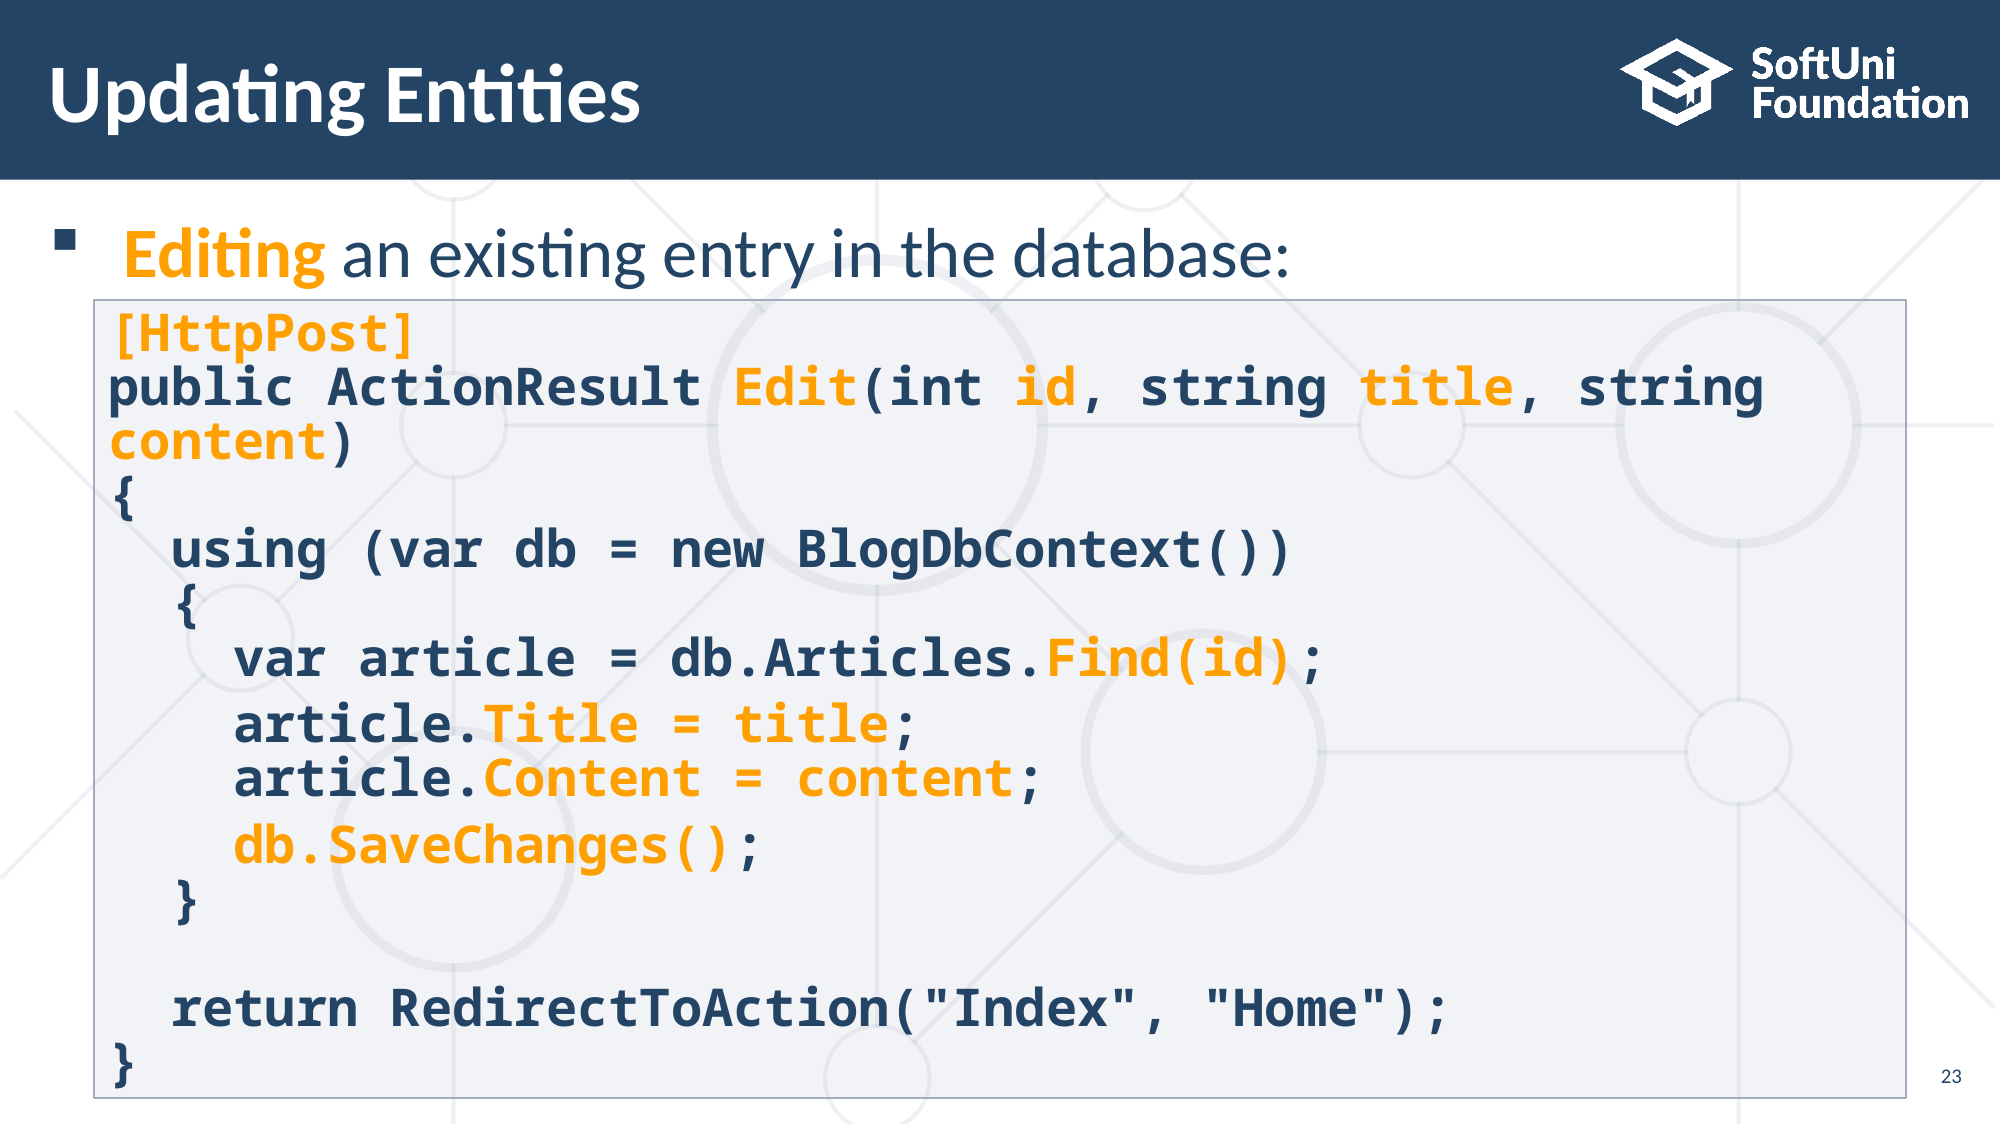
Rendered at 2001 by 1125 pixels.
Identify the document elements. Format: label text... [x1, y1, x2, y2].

picture [1619, 38, 1968, 126]
title Updating Entities [31, 16, 1591, 162]
list Editing an existing entry in the database: [31, 196, 1970, 1050]
text_box [HttpPost] public ActionResult Edit(int id, string title, string content) { using (var db = new BlogDbContext()) { var article = db.Articles.Find(id); article.Title = title; article.Content = content; db.SaveChanges(); } return RedirectToAction("Index", "Home"); } [93, 299, 1907, 1098]
slide_number 23 [1897, 1049, 1968, 1101]
